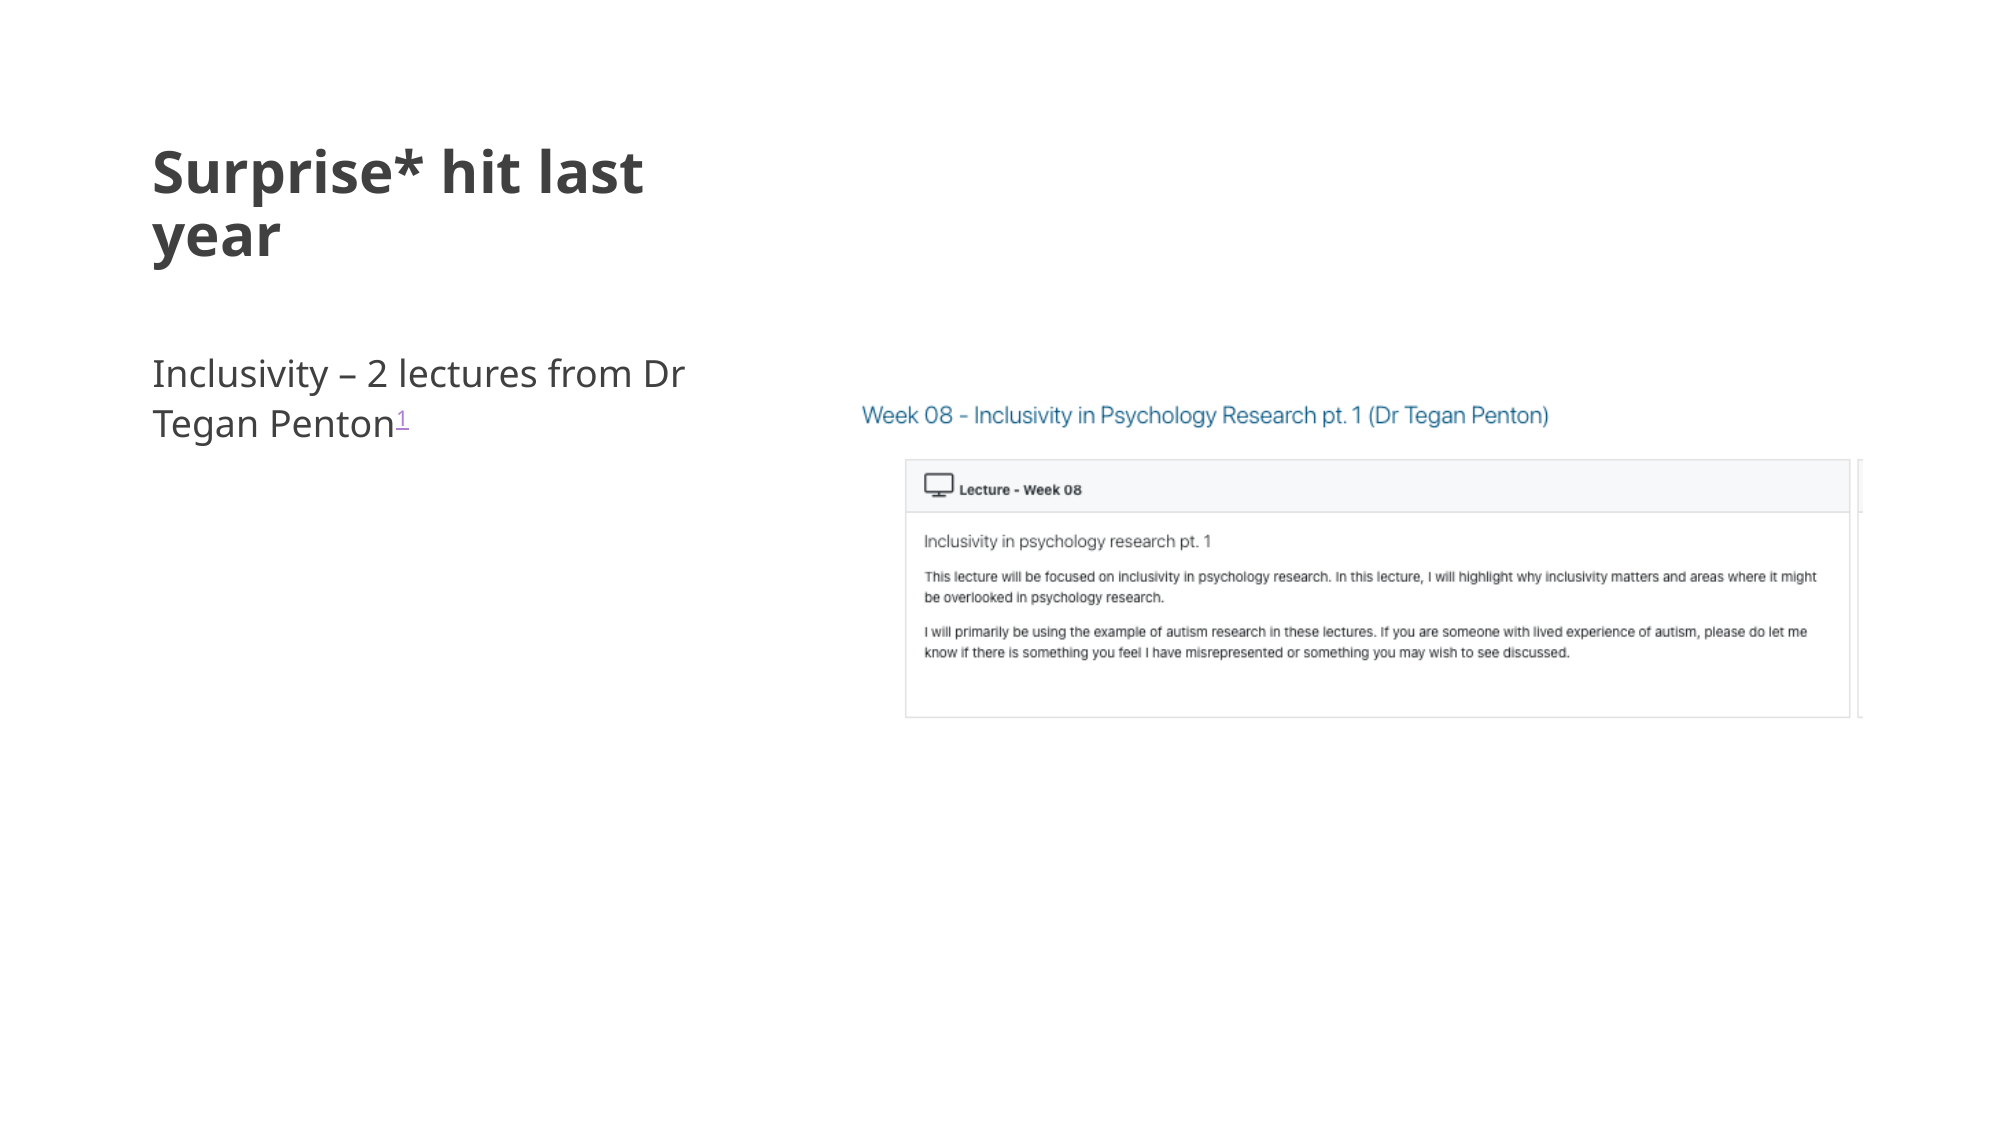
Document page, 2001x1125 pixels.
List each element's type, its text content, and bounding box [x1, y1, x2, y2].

picture [849, 389, 1863, 732]
list Inclusivity – 2 lectures from Dr Tegan Penton1 [137, 337, 783, 963]
title Surprise* hit last year [137, 75, 783, 337]
